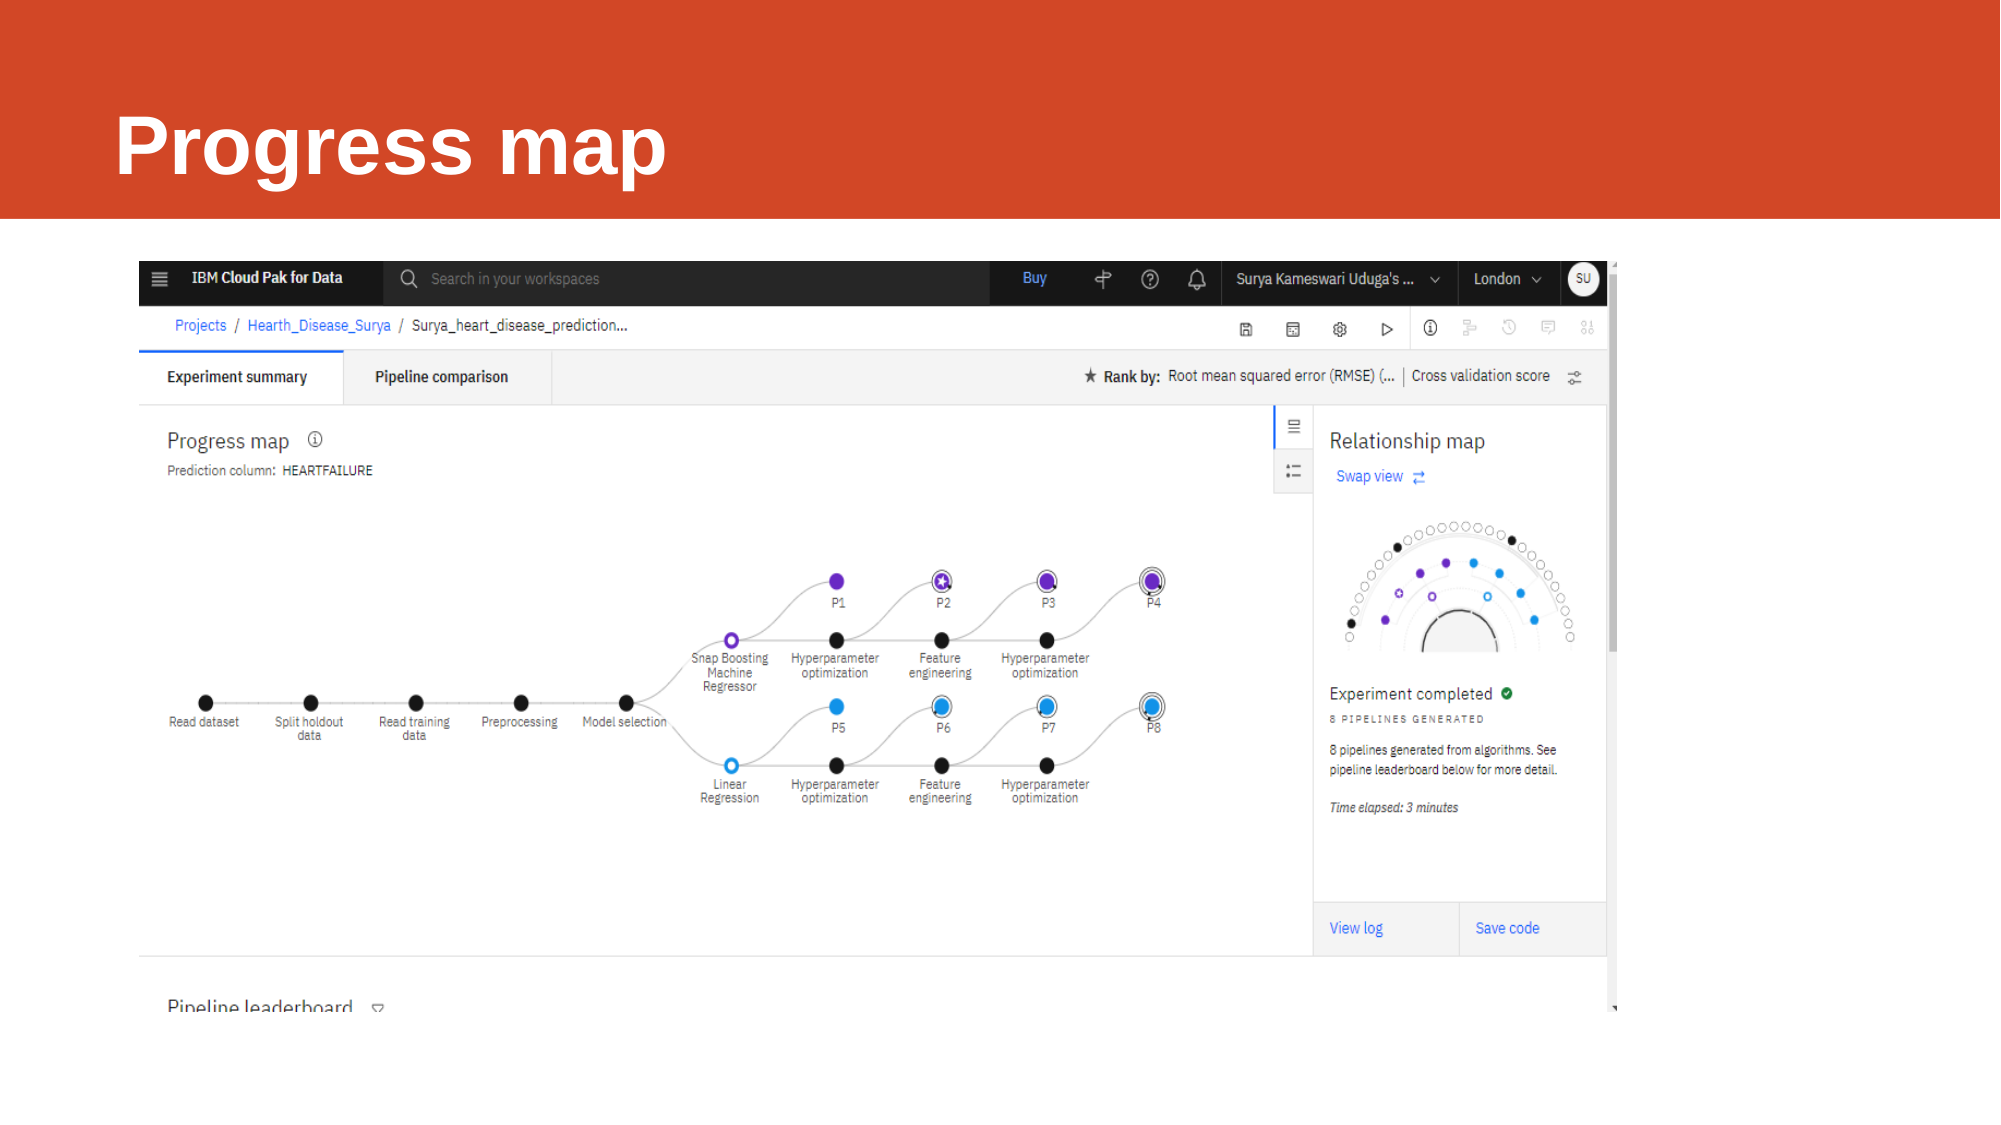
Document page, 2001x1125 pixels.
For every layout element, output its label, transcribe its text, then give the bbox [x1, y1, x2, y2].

picture [139, 261, 1617, 1012]
title Progress map [99, 0, 1863, 199]
